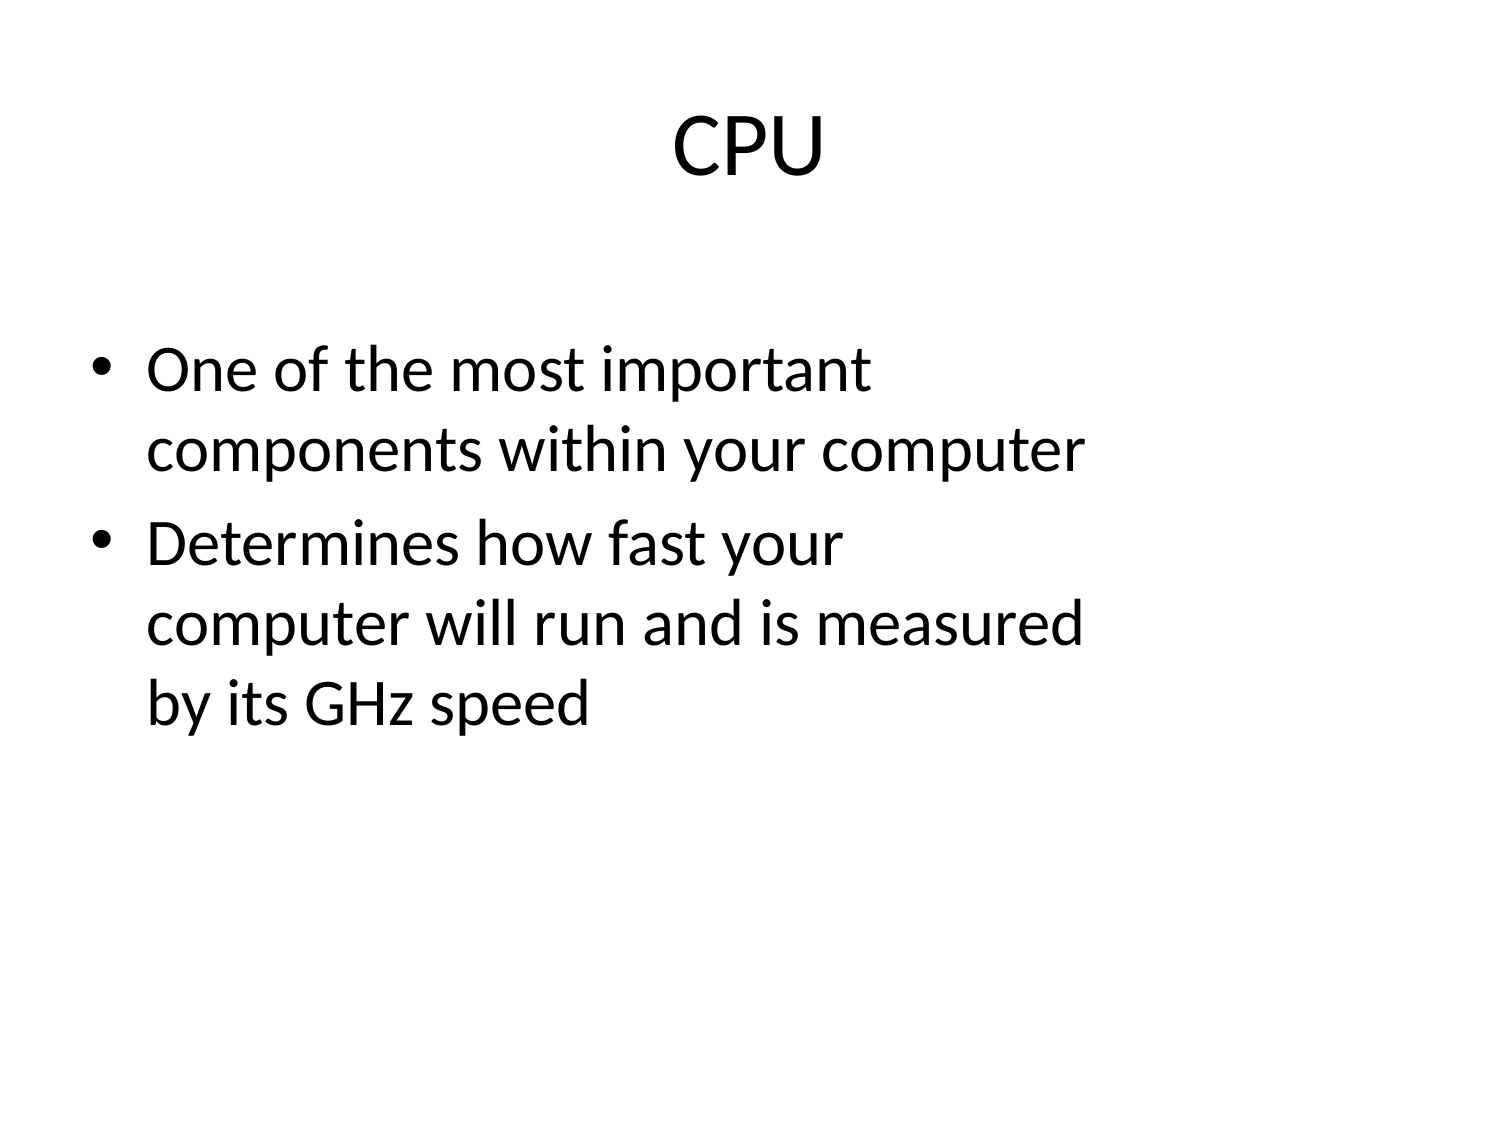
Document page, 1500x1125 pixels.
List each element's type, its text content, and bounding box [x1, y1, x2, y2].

list One of the most important components within your computer Determines how fast your computer will run and is measured by its GHz speed [75, 317, 1137, 1038]
title CPU [75, 45, 1425, 233]
